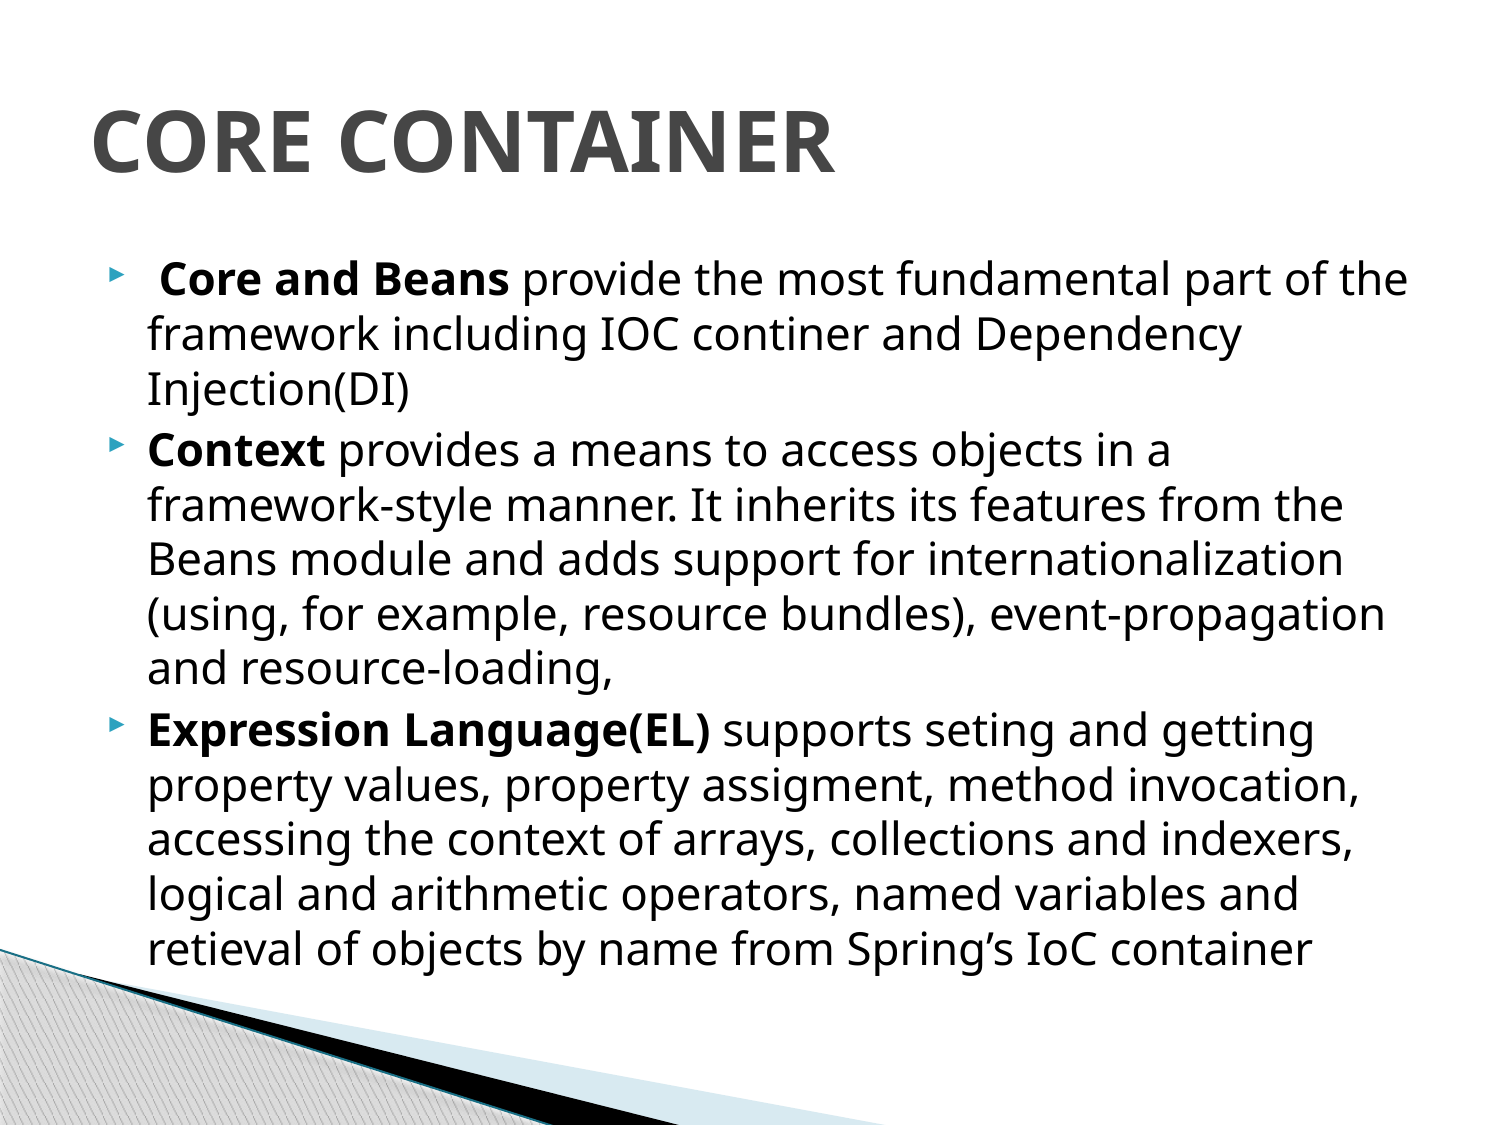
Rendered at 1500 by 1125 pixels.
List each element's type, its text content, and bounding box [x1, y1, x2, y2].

title CORE CONTAINER [75, 45, 1425, 233]
list Core and Beans provide the most fundamental part of the framework including IOC continer and Dependency Injection(DI) Context provides a means to access objects in a framework-style manner. It inherits its features from the Beans module and adds support for internationalization (using, for example, resource bundles), event-propagation and resource-loading, Expression Language(EL) supports seting and getting property values, property assigment, method invocation, accessing the context of arrays, collections and indexers, logical and arithmetic operators, named variables and retieval of objects by name from Spring’s IoC container [75, 243, 1425, 986]
